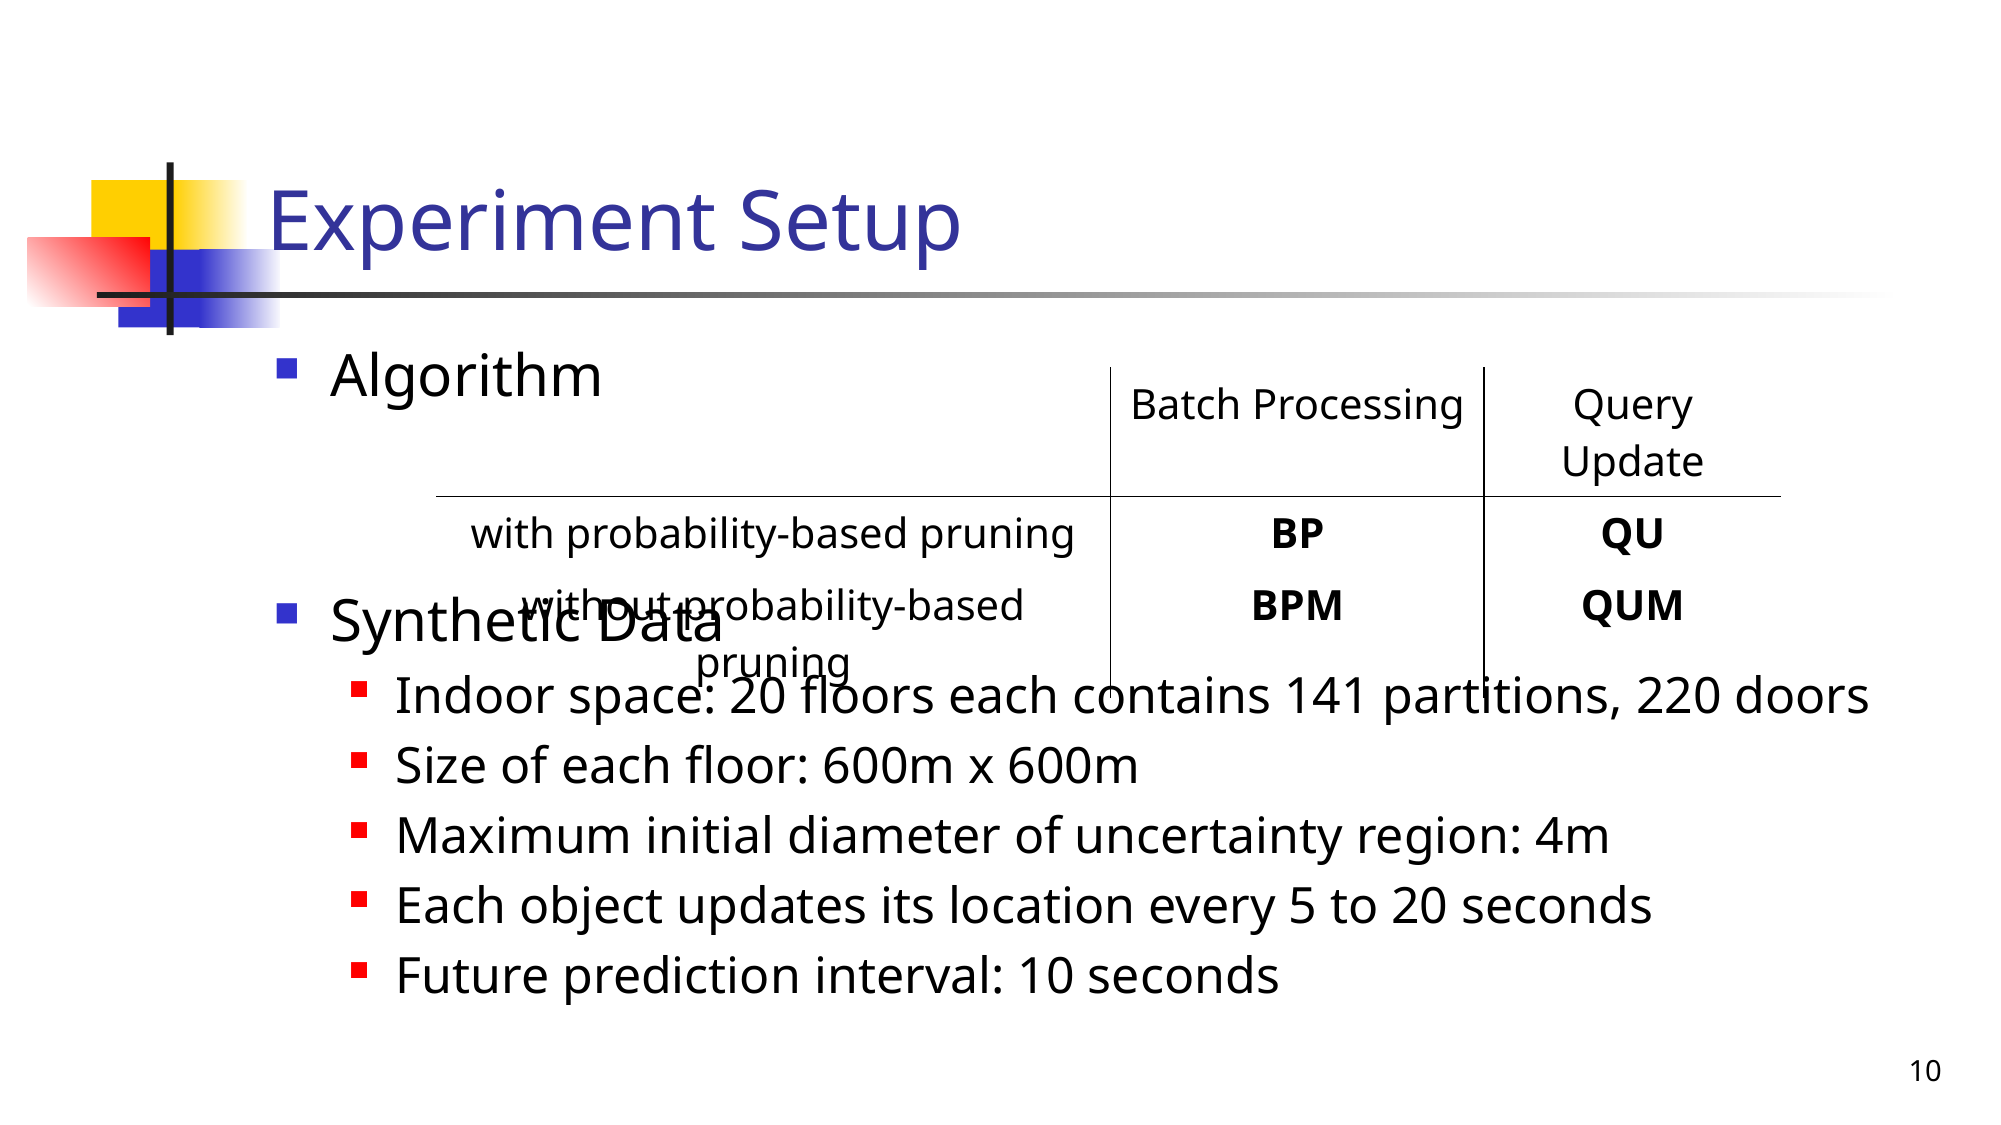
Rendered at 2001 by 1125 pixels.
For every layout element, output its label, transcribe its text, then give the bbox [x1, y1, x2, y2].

table_cell BPM [1111, 569, 1483, 698]
table_cell QU [1485, 497, 1781, 569]
list Algorithm Synthetic Data Indoor space: 20 floors each contains 141 partitions, 220 doors Size of each floor: 600m x 600m Maximum initial diameter of uncertainty region: 4m Each object updates its location every 5 to 20 seconds Future prediction interval: 10 seconds [258, 331, 1959, 1006]
title Experiment Setup [251, 35, 1957, 275]
table_header Batch Processing [1111, 367, 1483, 496]
table_cell with probability-based pruning [436, 497, 1110, 569]
slide_number 10 [1540, 1024, 1957, 1100]
table_header Query Update [1485, 367, 1781, 496]
table_cell without probability-based pruning [436, 569, 1110, 698]
table_header [436, 367, 1110, 496]
table_cell QUM [1485, 569, 1781, 698]
table_cell BP [1111, 497, 1483, 569]
